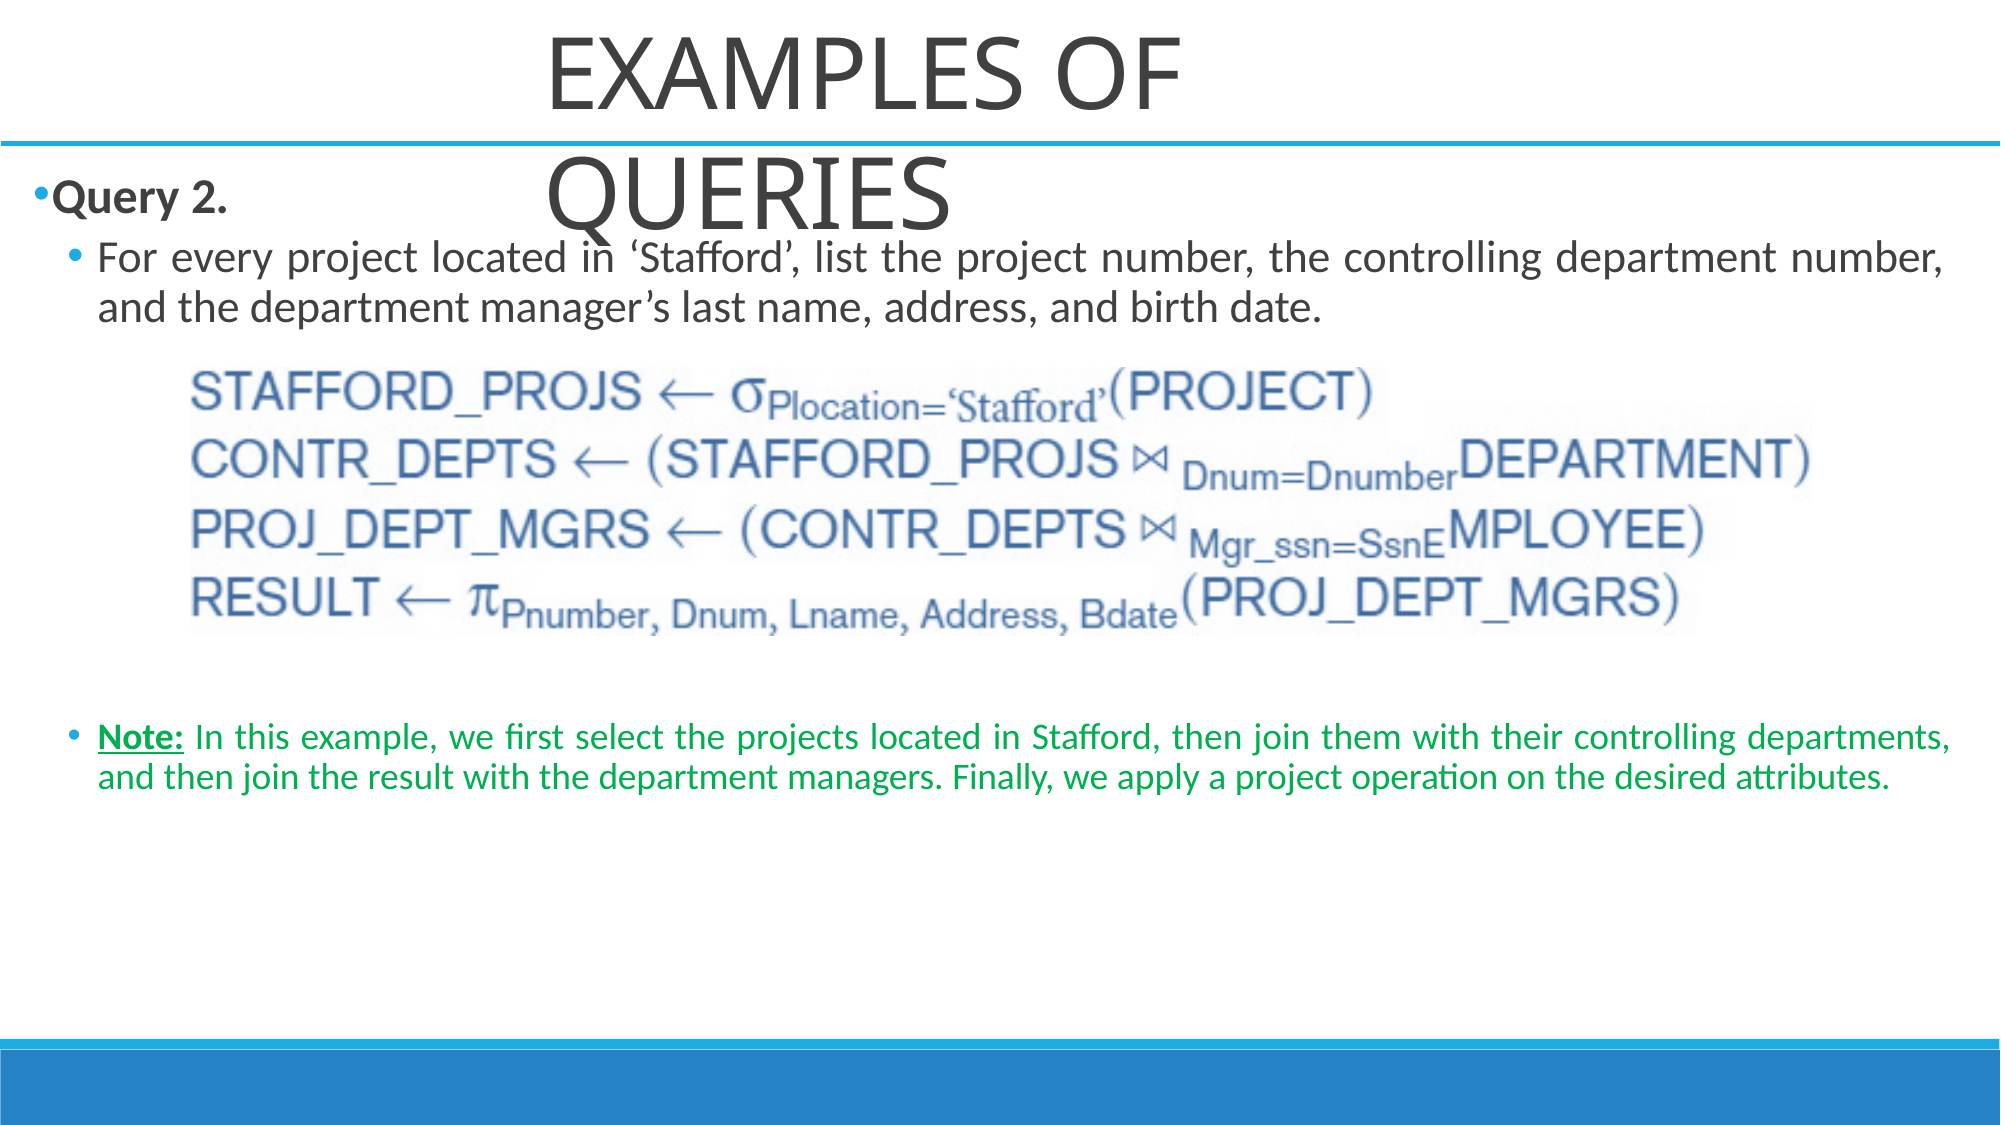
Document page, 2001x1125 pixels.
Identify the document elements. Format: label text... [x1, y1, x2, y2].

title EXAMPLES OF QUERIES [541, 144, 1460, 250]
title EXAMPLES OF QUERIES [541, 7, 1460, 143]
text_box Query 2. For every project located in ‘Stafford’, list the project number, the controlling department number, and the department manager’s last name, address, and birth date. [32, 157, 1979, 332]
text_box Note: In this example, we first select the projects located in Stafford, then join them with their controlling departments, and then join the result with the department managers. Finally, we apply a project operation on the desired attributes. [65, 709, 1980, 798]
picture [190, 366, 1812, 636]
